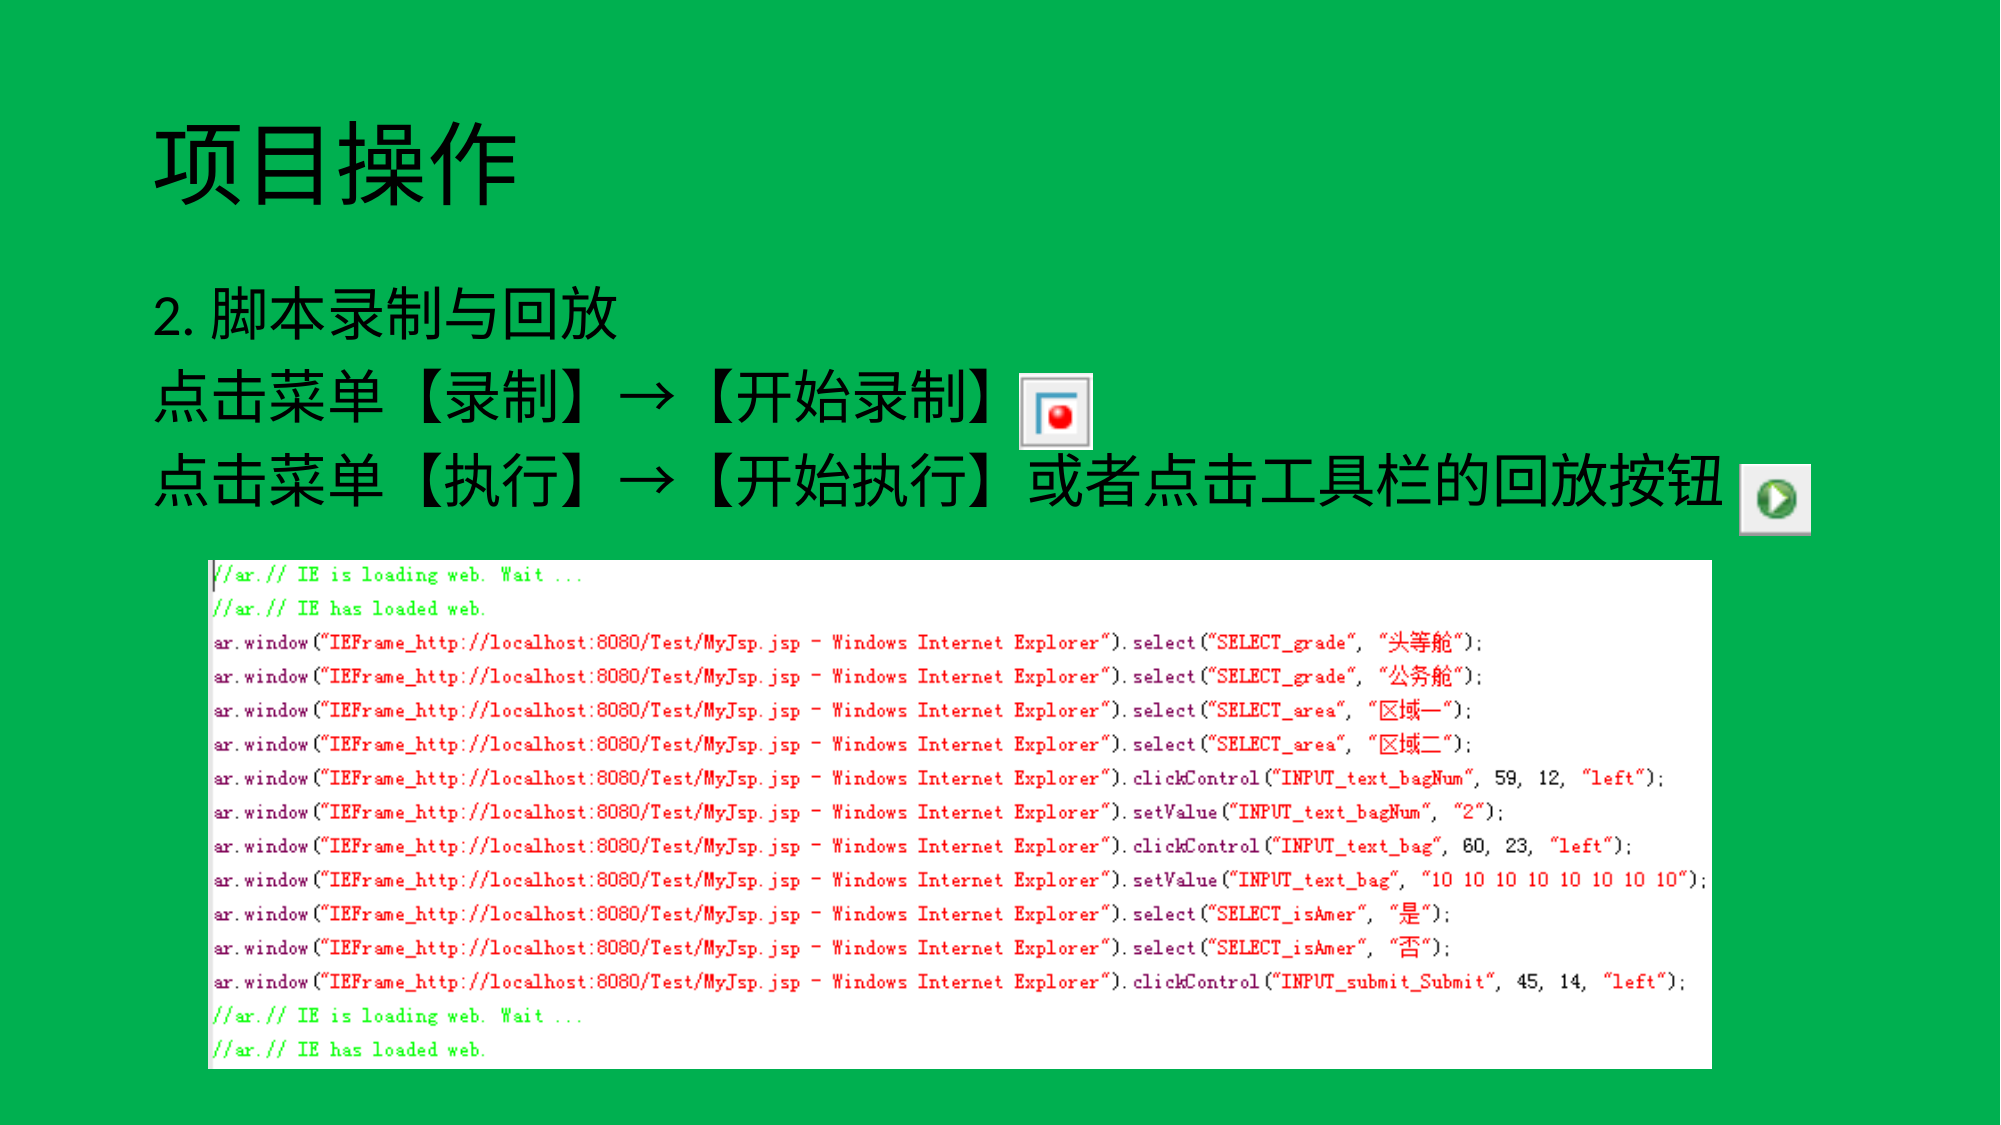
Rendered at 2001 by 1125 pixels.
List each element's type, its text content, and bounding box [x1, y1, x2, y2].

picture [1019, 373, 1093, 450]
picture [208, 560, 1712, 1069]
picture [1739, 464, 1811, 536]
list 2.脚本录制与回放 点击菜单【录制】→【开始录制】 点击菜单【执行】→【开始执行】或者点击工具栏的回放按钮 [137, 277, 1863, 1019]
title 项目操作 [137, 59, 1863, 277]
